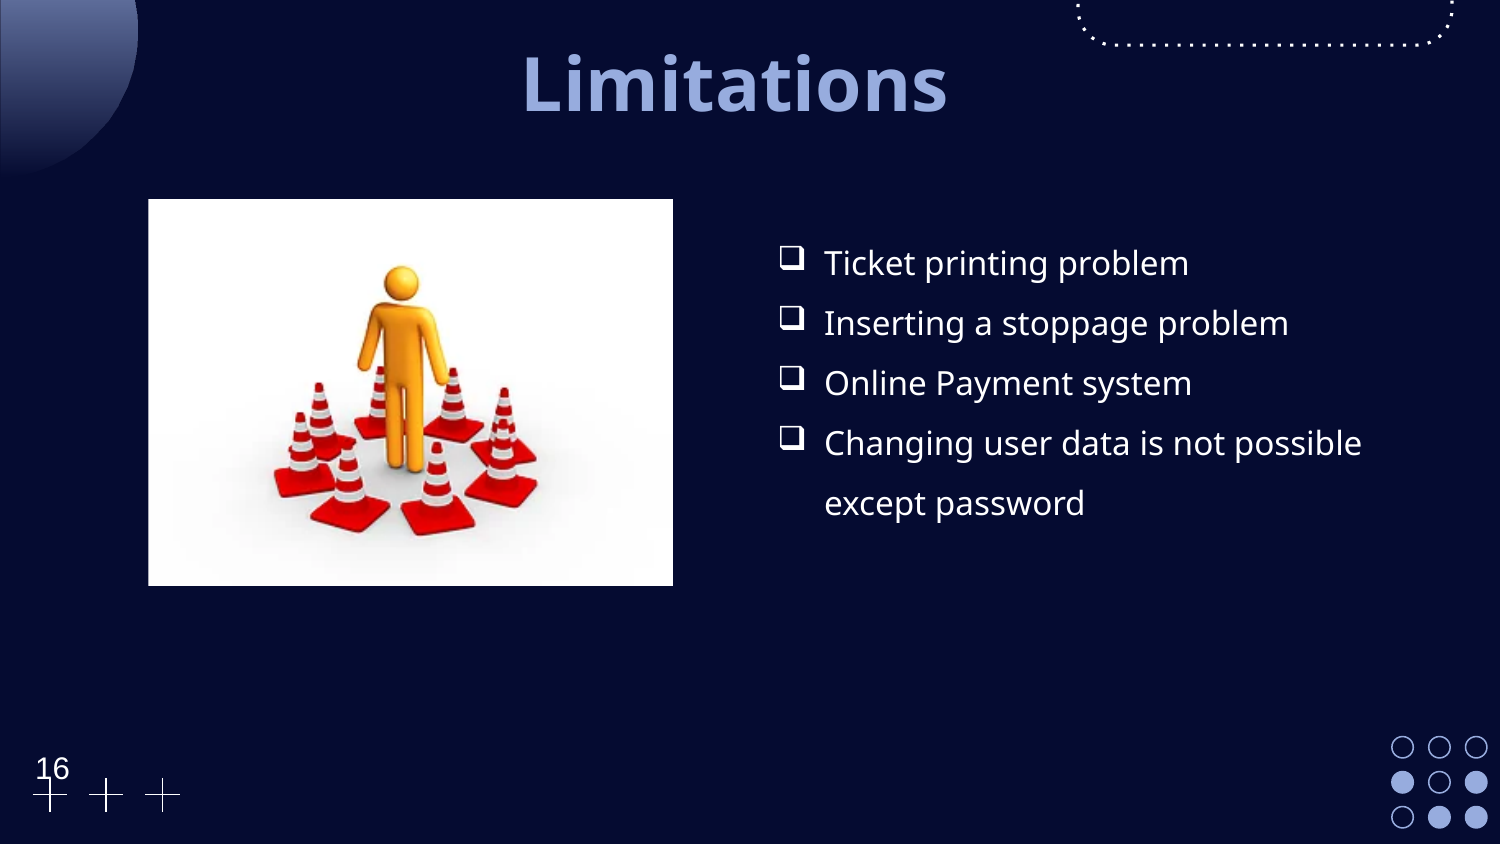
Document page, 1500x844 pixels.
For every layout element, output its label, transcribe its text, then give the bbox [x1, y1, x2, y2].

text_box Ticket printing problem Inserting a stoppage problem Online Payment system Changing user data is not possible except password [762, 207, 1410, 637]
text_box 16 [20, 722, 102, 793]
picture [148, 199, 674, 587]
title Limitations [101, 21, 1368, 143]
